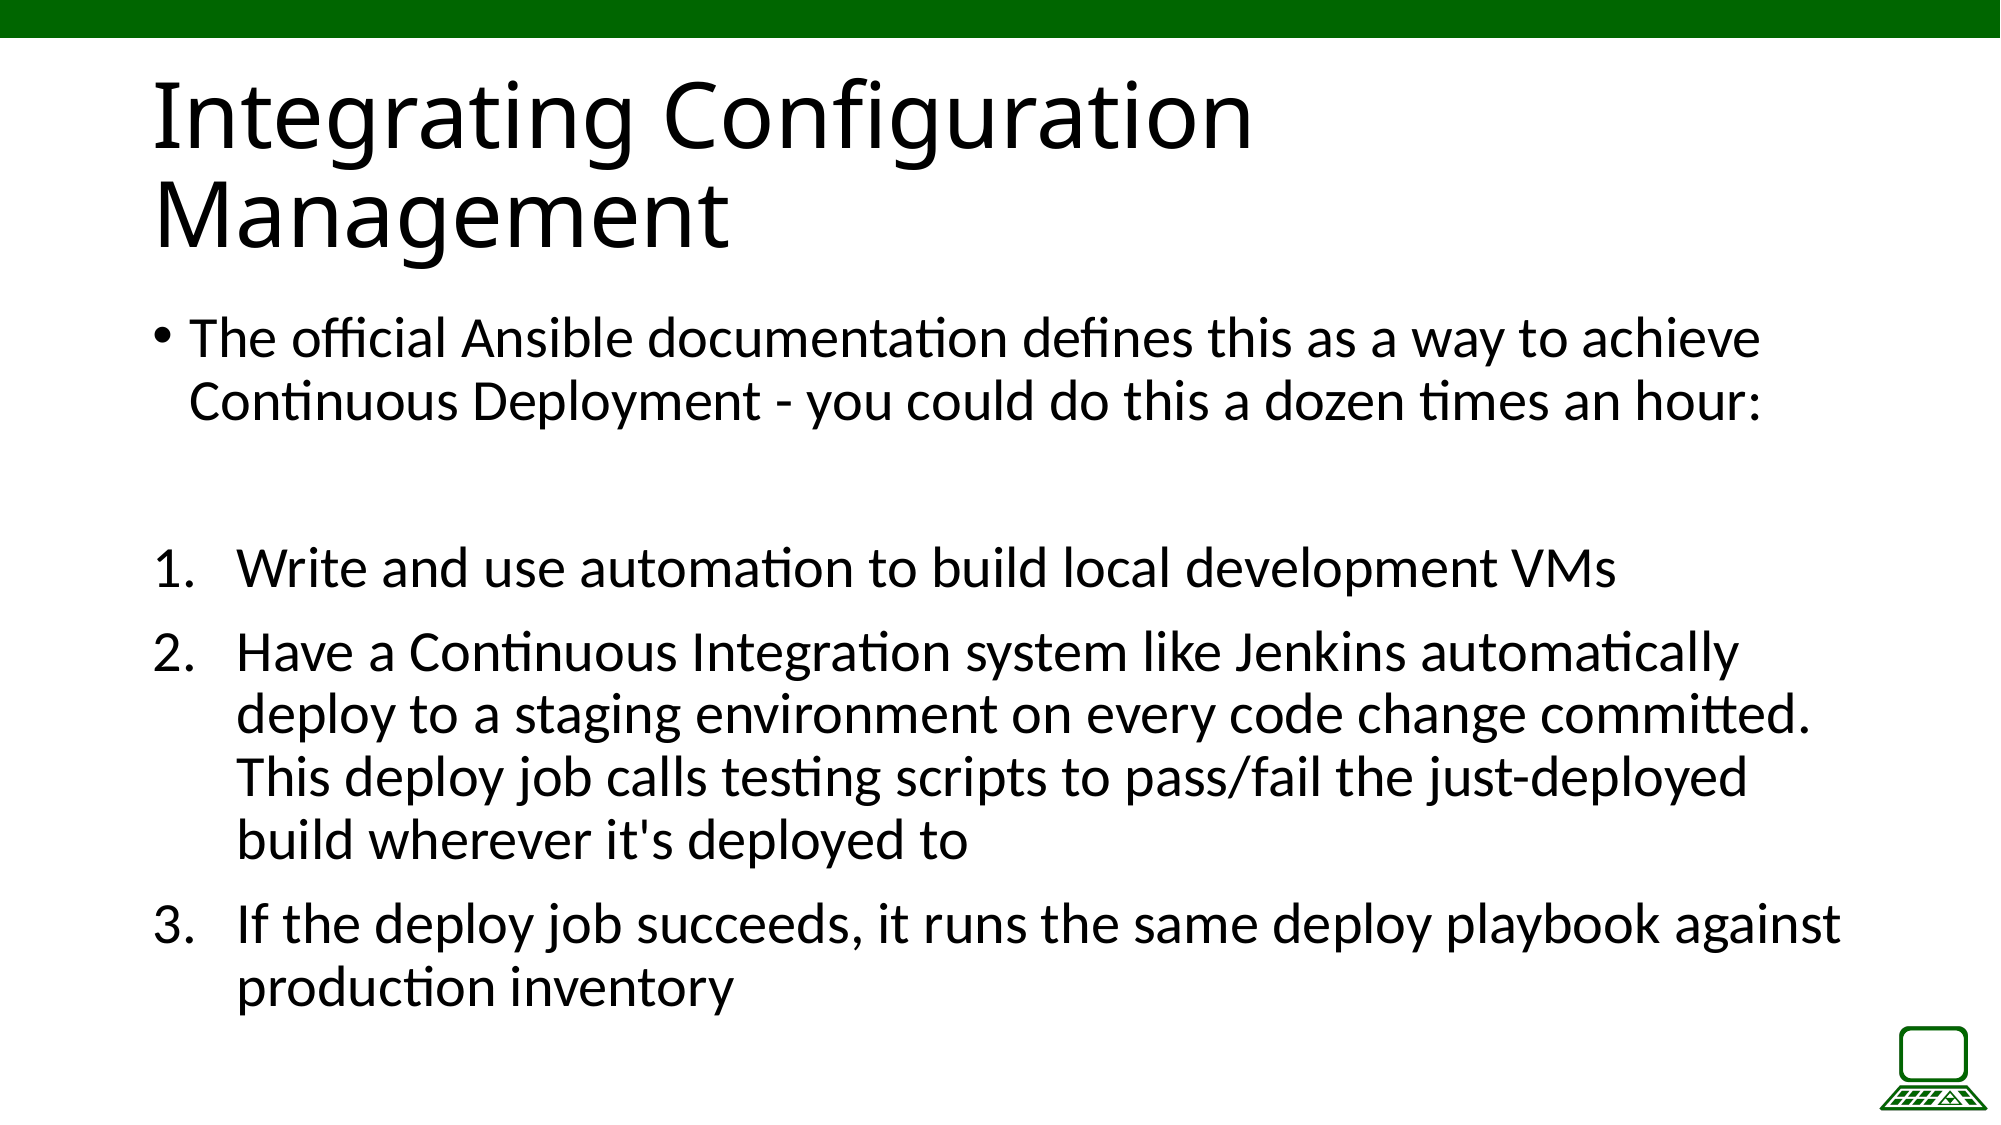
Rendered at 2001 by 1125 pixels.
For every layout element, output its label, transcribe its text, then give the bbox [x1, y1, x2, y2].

text_box [0, 0, 2000, 39]
list The official Ansible documentation defines this as a way to achieve Continuous Deployment - you could do this a dozen times an hour: Write and use automation to build local development VMs Have a Continuous Integration system like Jenkins automatically deploy to a staging environment on every code change committed. This deploy job calls testing scripts to pass/fail the just-deployed build wherever it's deployed to If the deploy job succeeds, it runs the same deploy playbook against production inventory [137, 299, 1863, 1081]
picture [1879, 1026, 1988, 1111]
title Integrating Configuration Management [137, 59, 1863, 278]
